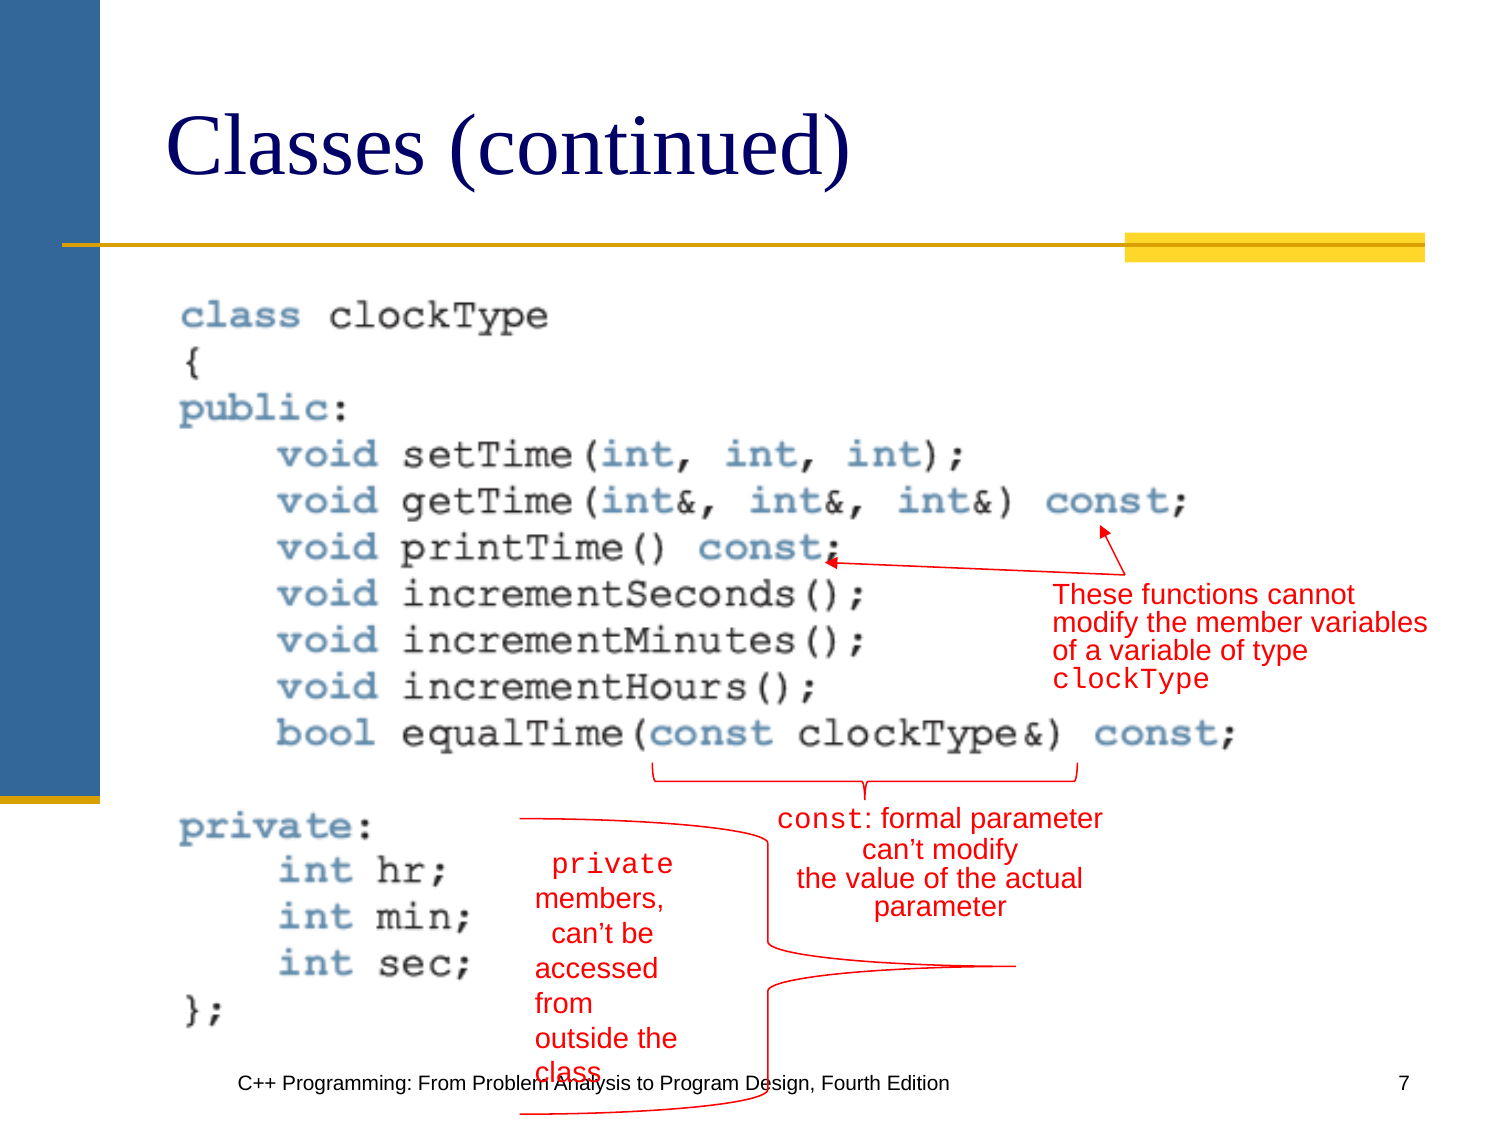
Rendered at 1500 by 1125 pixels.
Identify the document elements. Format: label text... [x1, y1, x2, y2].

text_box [824, 524, 1463, 677]
picture [176, 292, 1274, 1044]
text_box C++ Programming: From Problem Analysis to Program Design, Fourth Edition [749, 1062, 1038, 1100]
title Classes (continued) [150, 45, 1425, 234]
text_box C++ Programming: From Problem Analysis to Program Design, Fourth Edition [149, 1062, 519, 1100]
text_box ‹#› [1112, 1062, 1425, 1100]
text_box private members, can’t be accessed from outside the class [519, 1052, 768, 1115]
